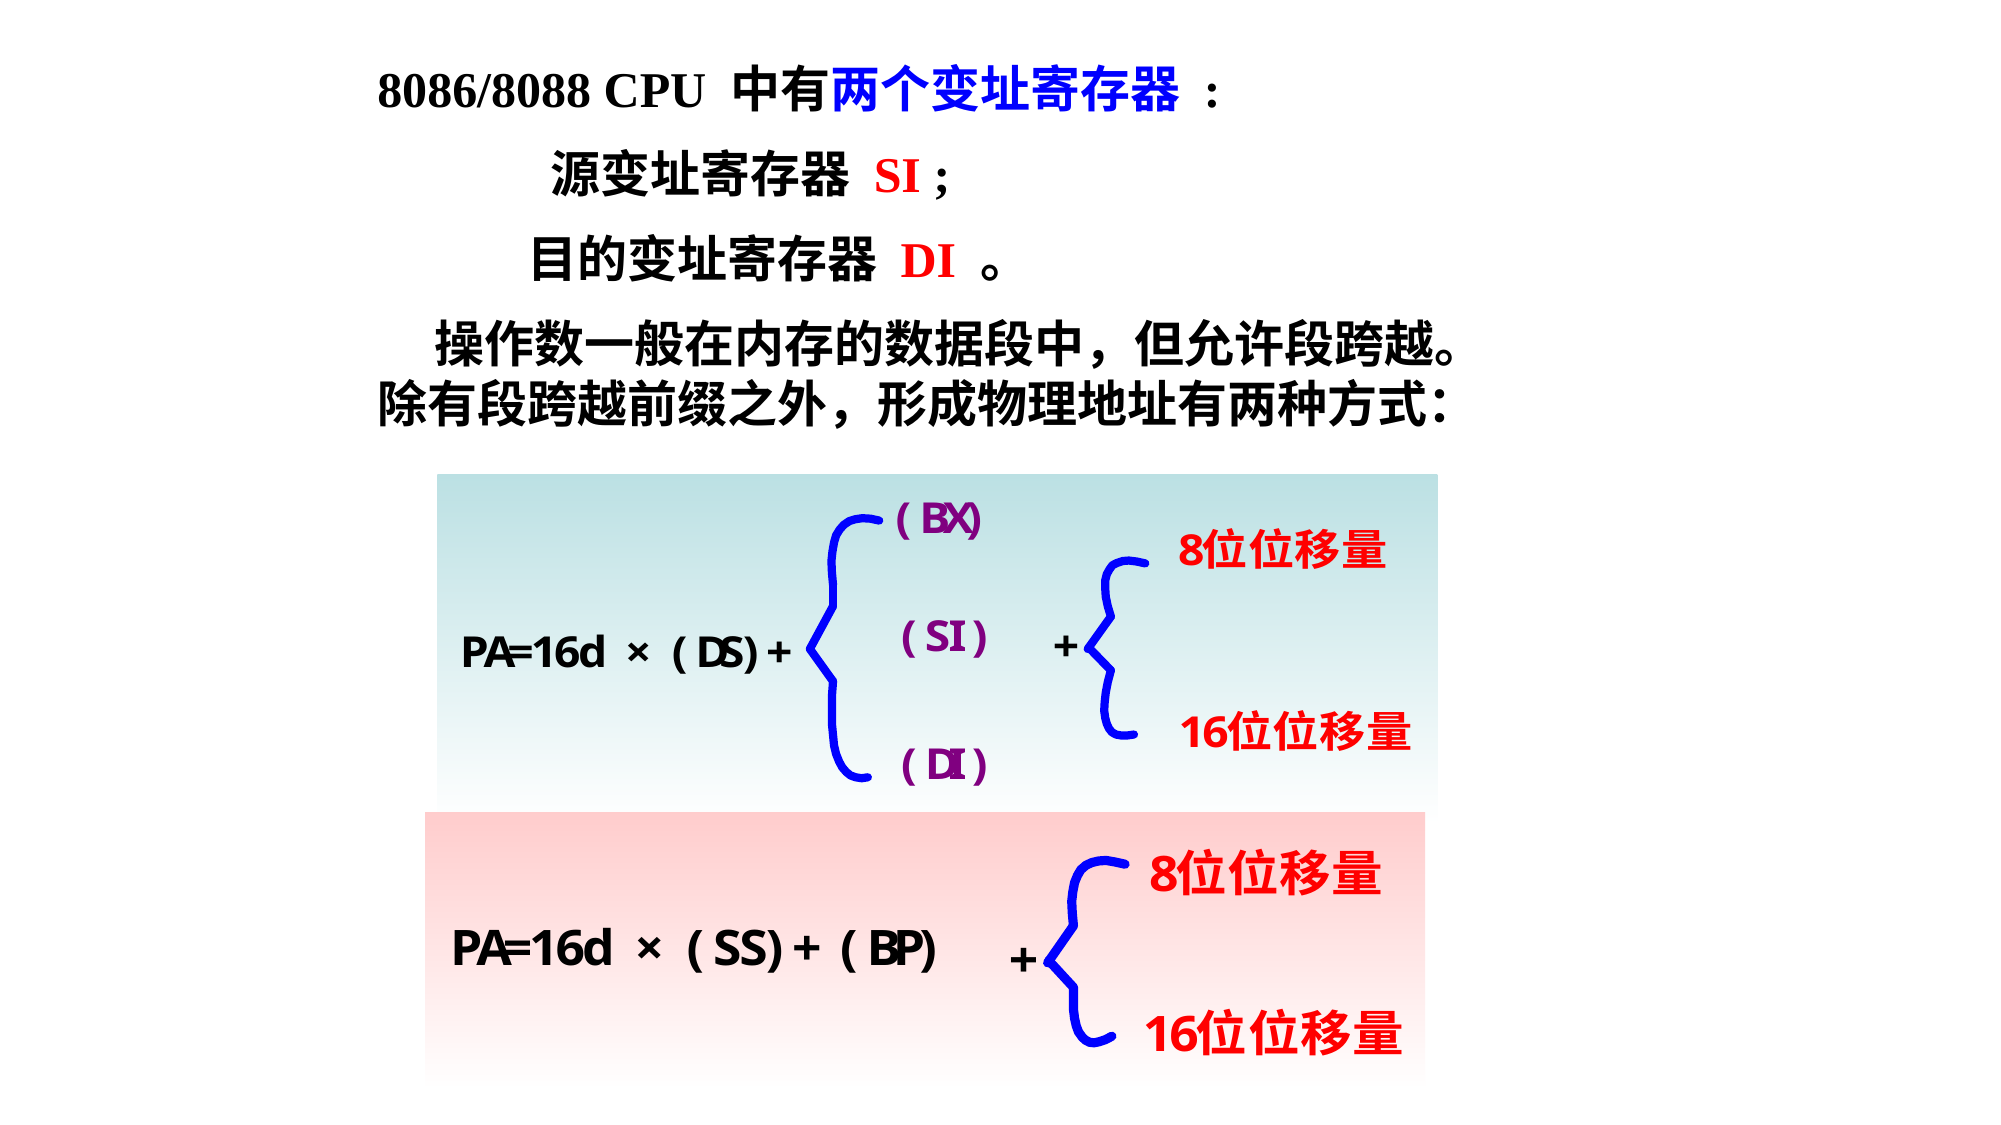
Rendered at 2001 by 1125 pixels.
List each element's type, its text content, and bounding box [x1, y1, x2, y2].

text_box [437, 474, 1438, 823]
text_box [424, 812, 1426, 1089]
text_box 8086/8088 CPU 中有两个变址寄存器 : 源变址寄存器 SI ; 目的变址寄存器 DI 。 操作数一般在内存的数据段中，但允许段跨越。 除有段跨越前缀之外，形成物理地址有两种方式： [362, 50, 1499, 500]
